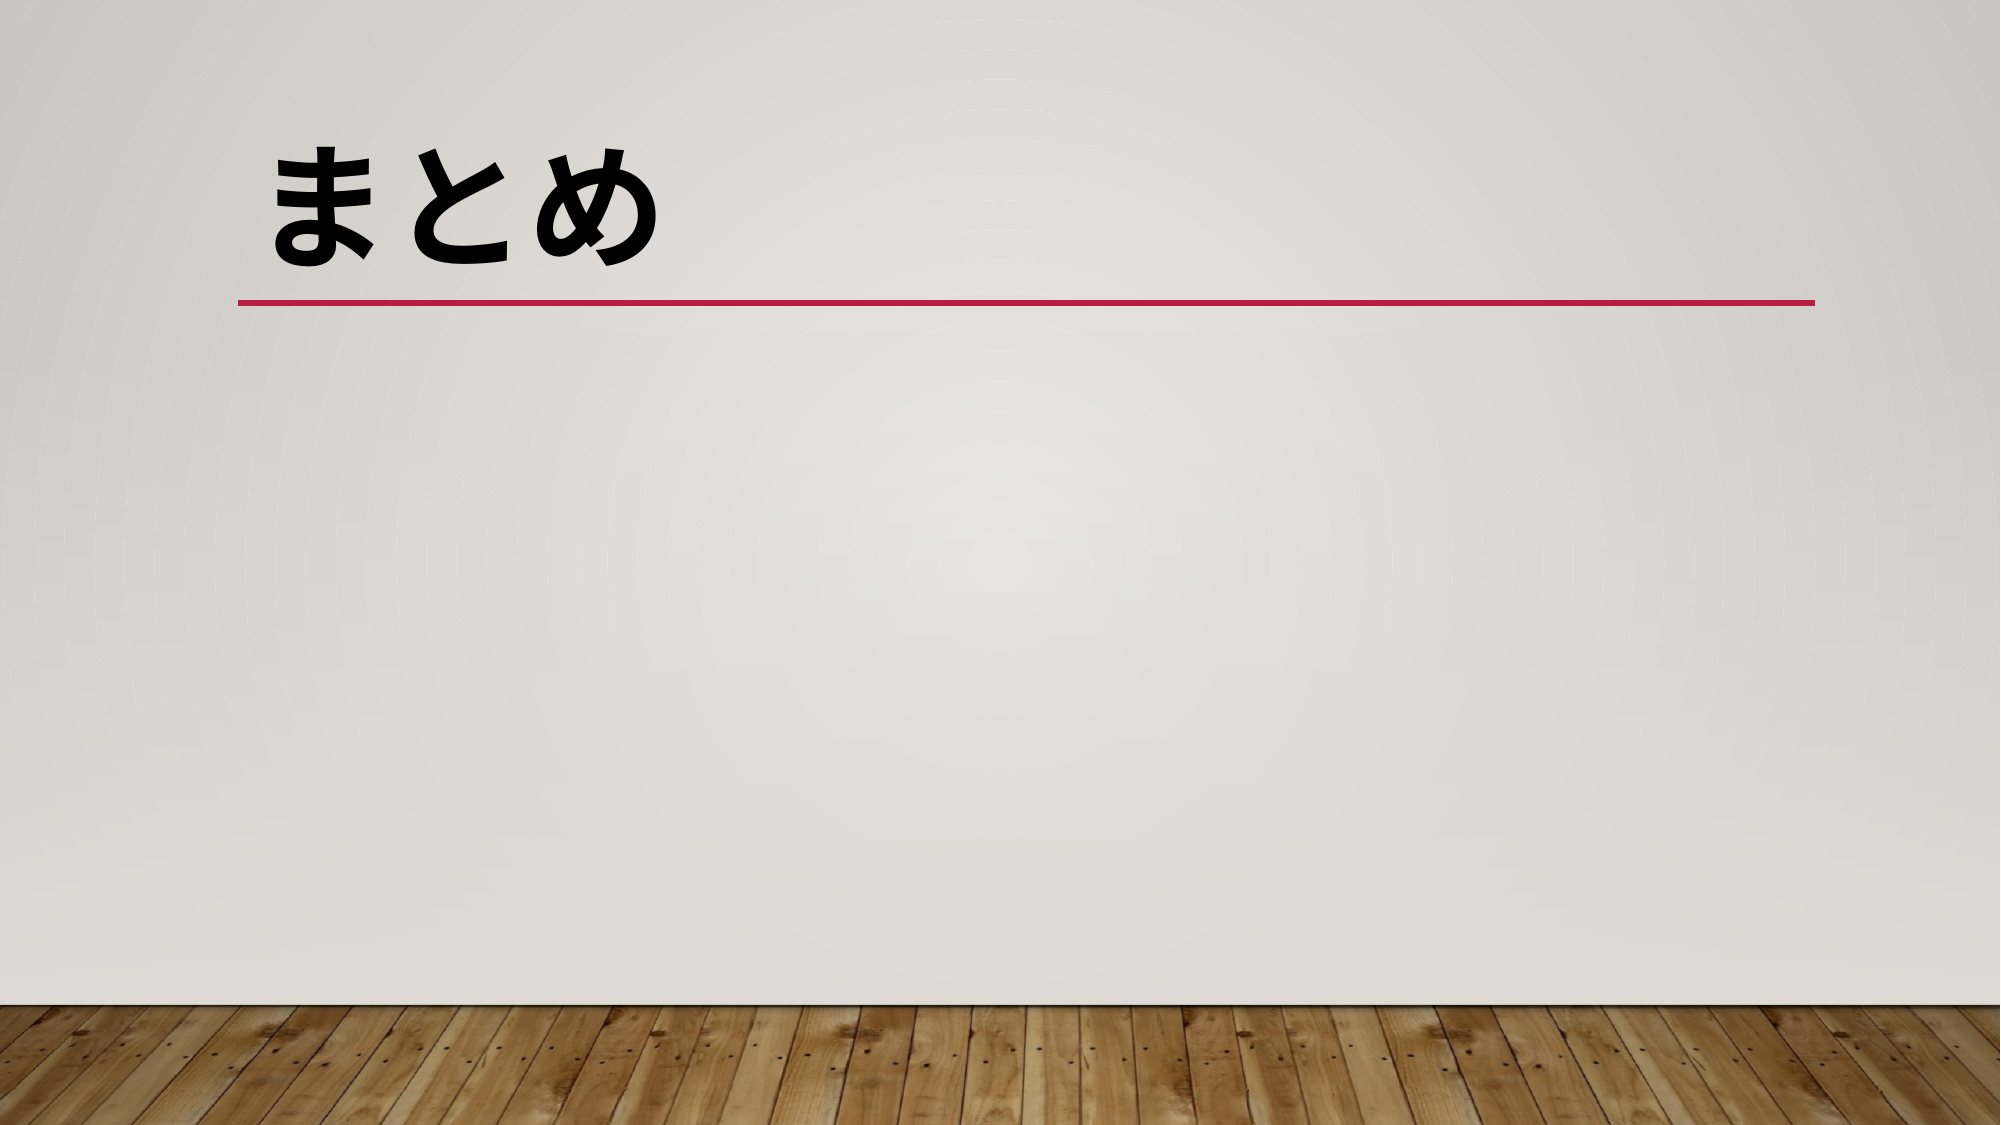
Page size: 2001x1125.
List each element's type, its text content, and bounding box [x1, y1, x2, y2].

title まとめ [238, 131, 1814, 305]
picture [0, 1005, 2000, 1125]
